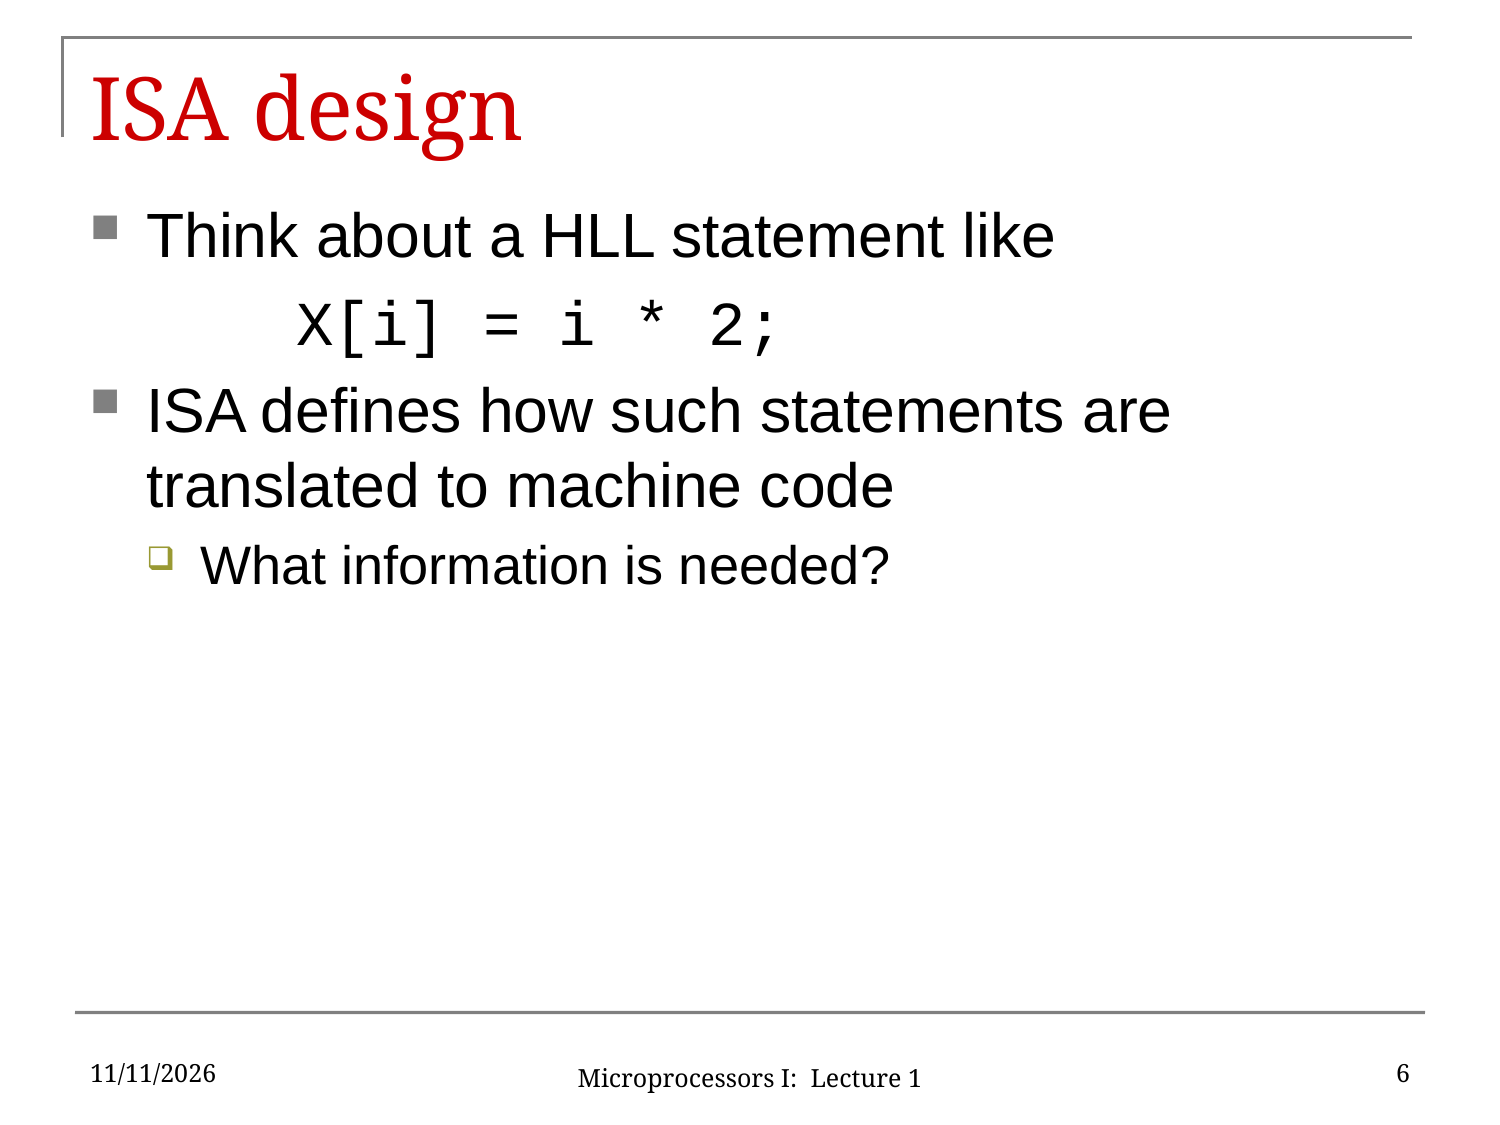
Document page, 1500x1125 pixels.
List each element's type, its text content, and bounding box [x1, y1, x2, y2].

list Think about a HLL statement like X[i] = i * 2; ISA defines how such statements are translated to machine code What information is needed? [75, 187, 1425, 1006]
slide_number 6 [1074, 1023, 1426, 1100]
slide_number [74, 1023, 426, 1100]
title ISA design [75, 45, 1425, 163]
footer Microprocessors I: Lecture 1 [512, 1024, 988, 1101]
